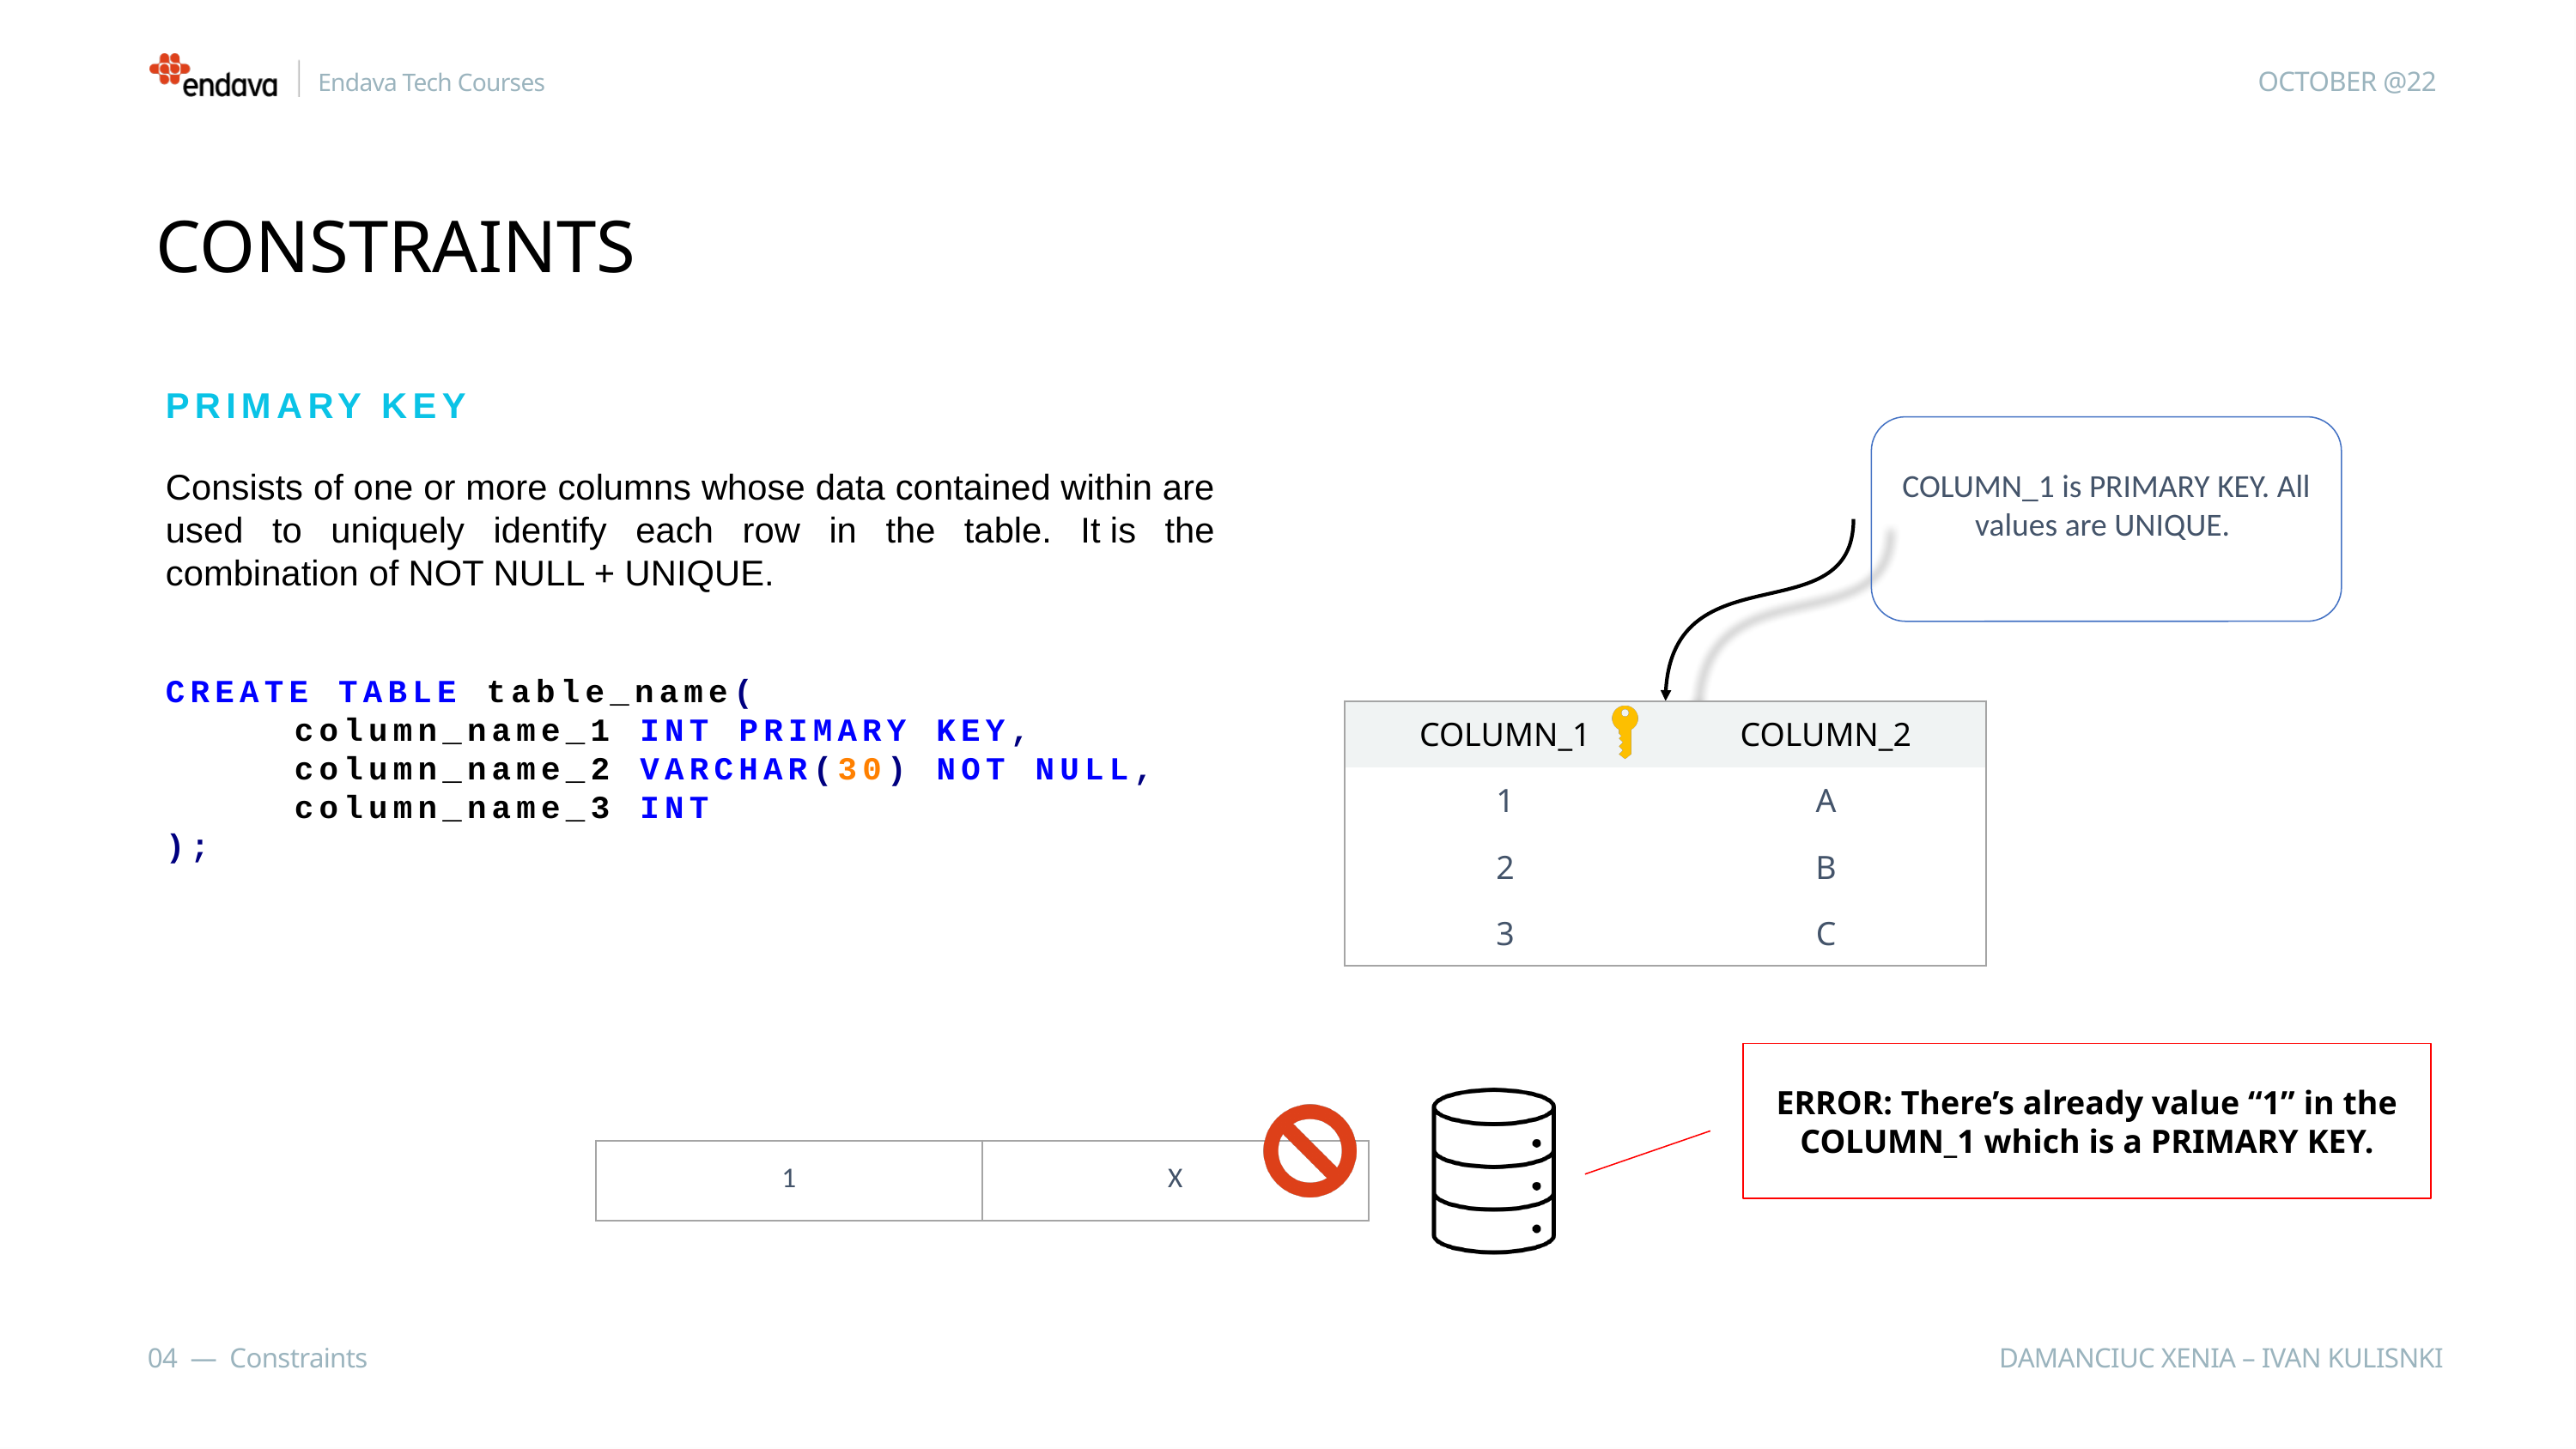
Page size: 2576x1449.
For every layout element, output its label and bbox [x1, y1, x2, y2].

text_box [1665, 518, 1854, 701]
picture [0, 0, 2576, 1449]
